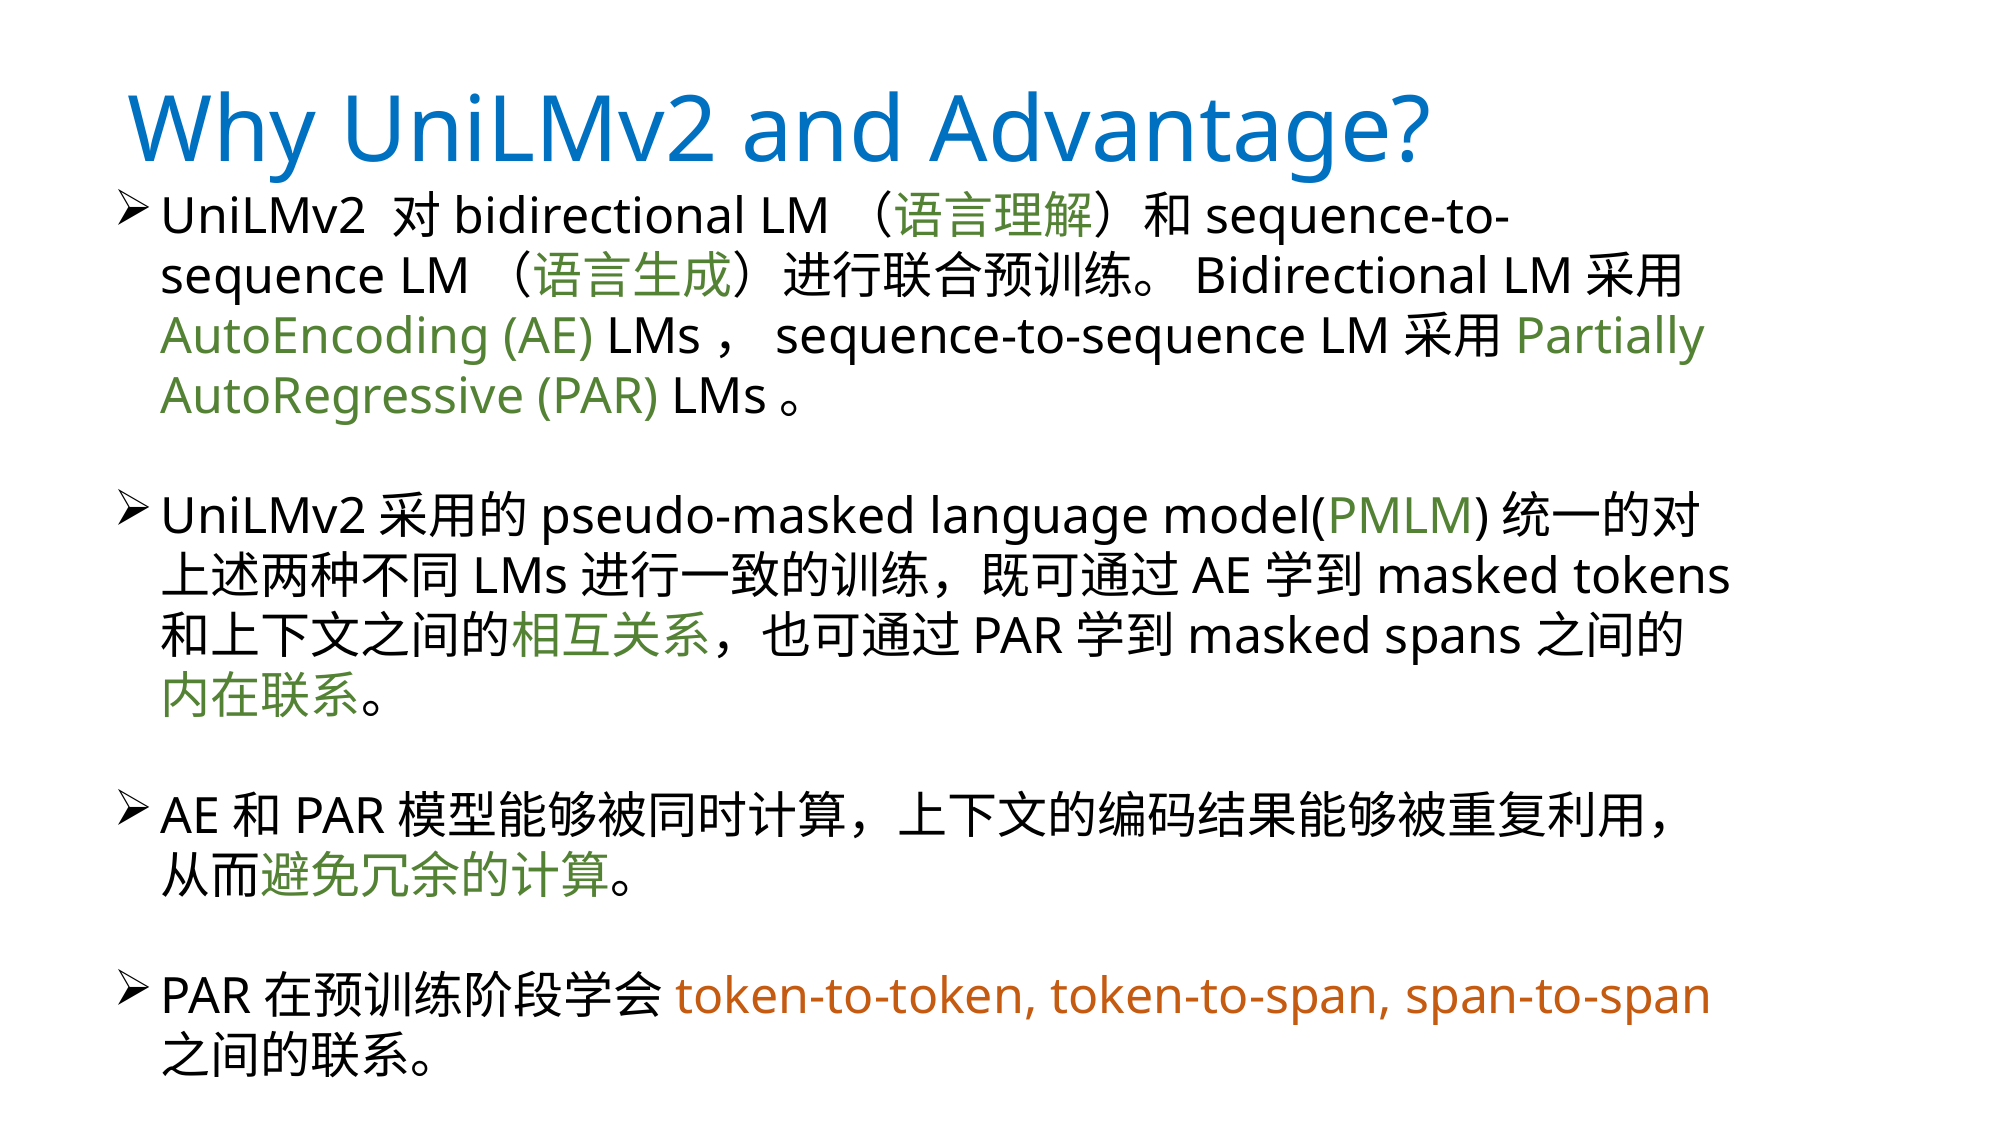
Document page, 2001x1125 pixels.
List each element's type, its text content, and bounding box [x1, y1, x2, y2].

text_box Why UniLMv2 and Advantage? [113, 62, 1669, 188]
text_box UniLMv2 对bidirectional LM（语言理解）和sequence-to-sequence LM（语言生成）进行联合预训练。Bidirectional LM采用AutoEncoding (AE) LMs，sequence-to-sequence LM采用Partially AutoRegressive (PAR) LMs。 UniLMv2采用的pseudo-masked language model(PMLM)统一的对上述两种不同LMs进行一致的训练，既可通过AE学到masked tokens和上下文之间的相互关系，也可通过PAR学到masked spans之间的内在联系。 AE和PAR模型能够被同时计算，上下文的编码结果能够被重复利用，从而避免冗余的计算。 PAR在预训练阶段学会token-to-token, token-to-span, span-to-span之间的联系。 [99, 176, 1748, 1092]
